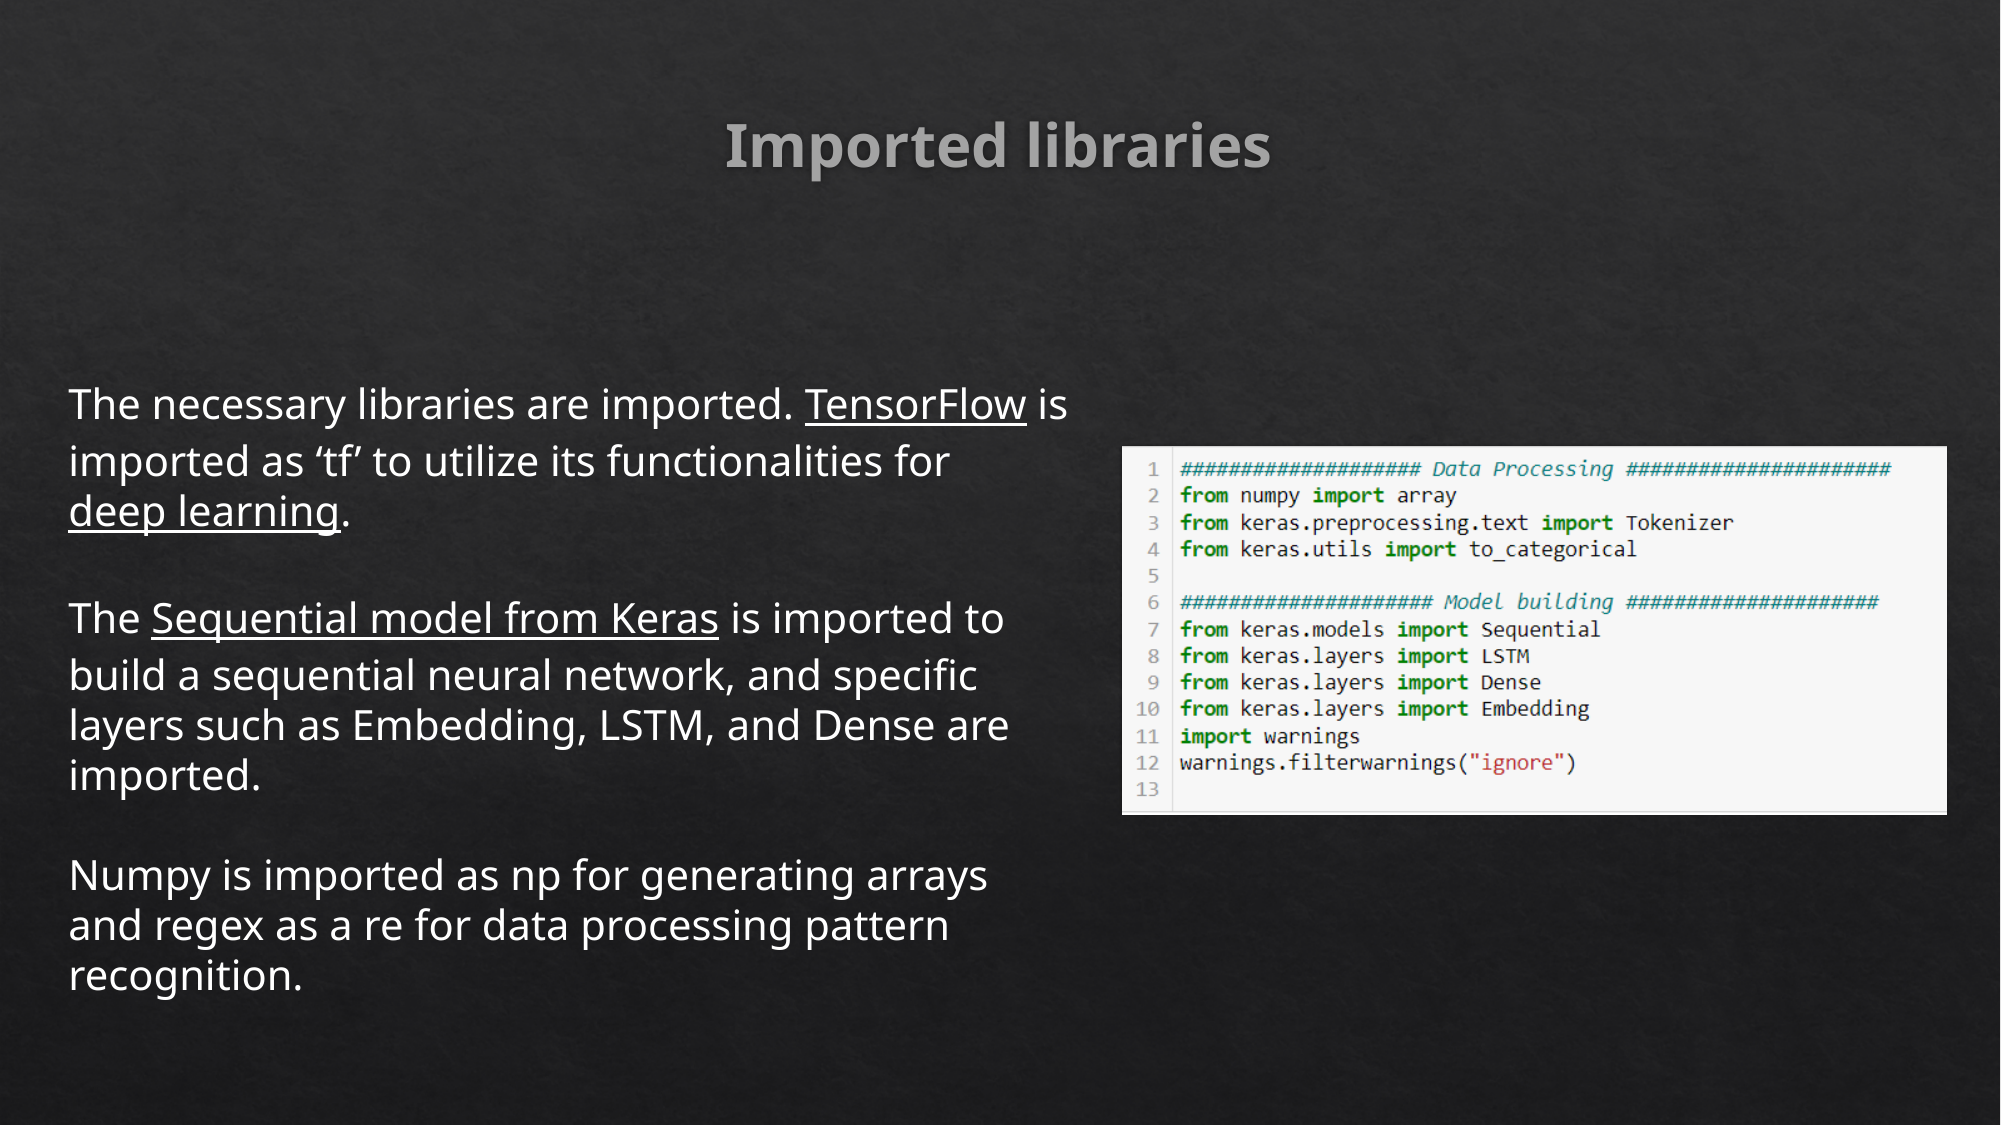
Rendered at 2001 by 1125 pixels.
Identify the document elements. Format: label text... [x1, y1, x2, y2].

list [1122, 446, 1947, 815]
title Imported libraries [149, 99, 1849, 260]
text_box The necessary libraries are imported. TensorFlow is imported as ‘tf’ to utilize its functionalities for deep learning. The Sequential model from Keras is imported to build a sequential neural network, and specific layers such as Embedding, LSTM, and Dense are imported. Numpy is imported as np for generating arrays and regex as a re for data processing pattern recognition. [53, 370, 1084, 1007]
